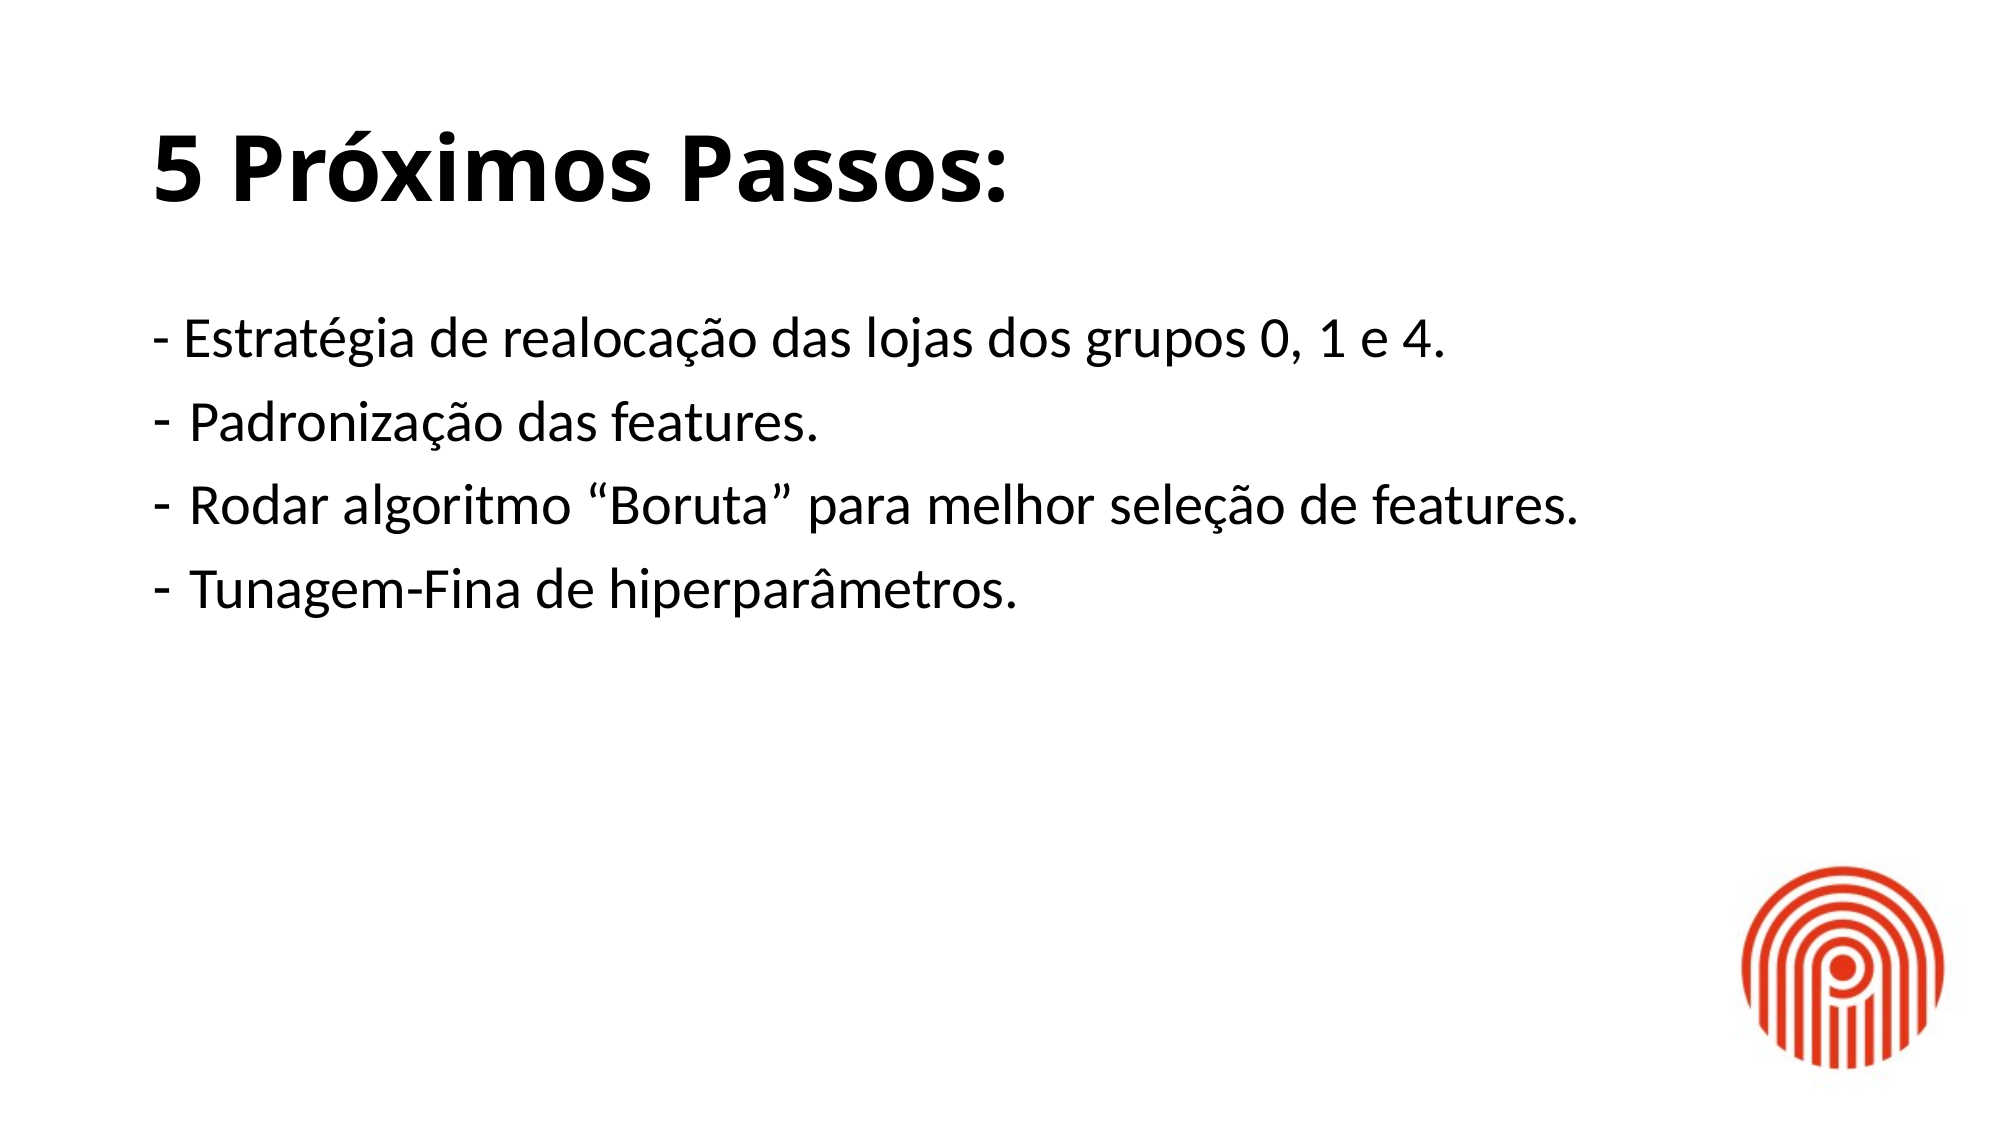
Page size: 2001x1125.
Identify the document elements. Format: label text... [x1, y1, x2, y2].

list - Estratégia de realocação das lojas dos grupos 0, 1 e 4. Padronização das features. Rodar algoritmo “Boruta” para melhor seleção de features. Tunagem-Fina de hiperparâmetros. [137, 299, 1863, 1014]
picture [1687, 812, 2000, 1125]
title 5 Próximos Passos: [137, 59, 1863, 283]
